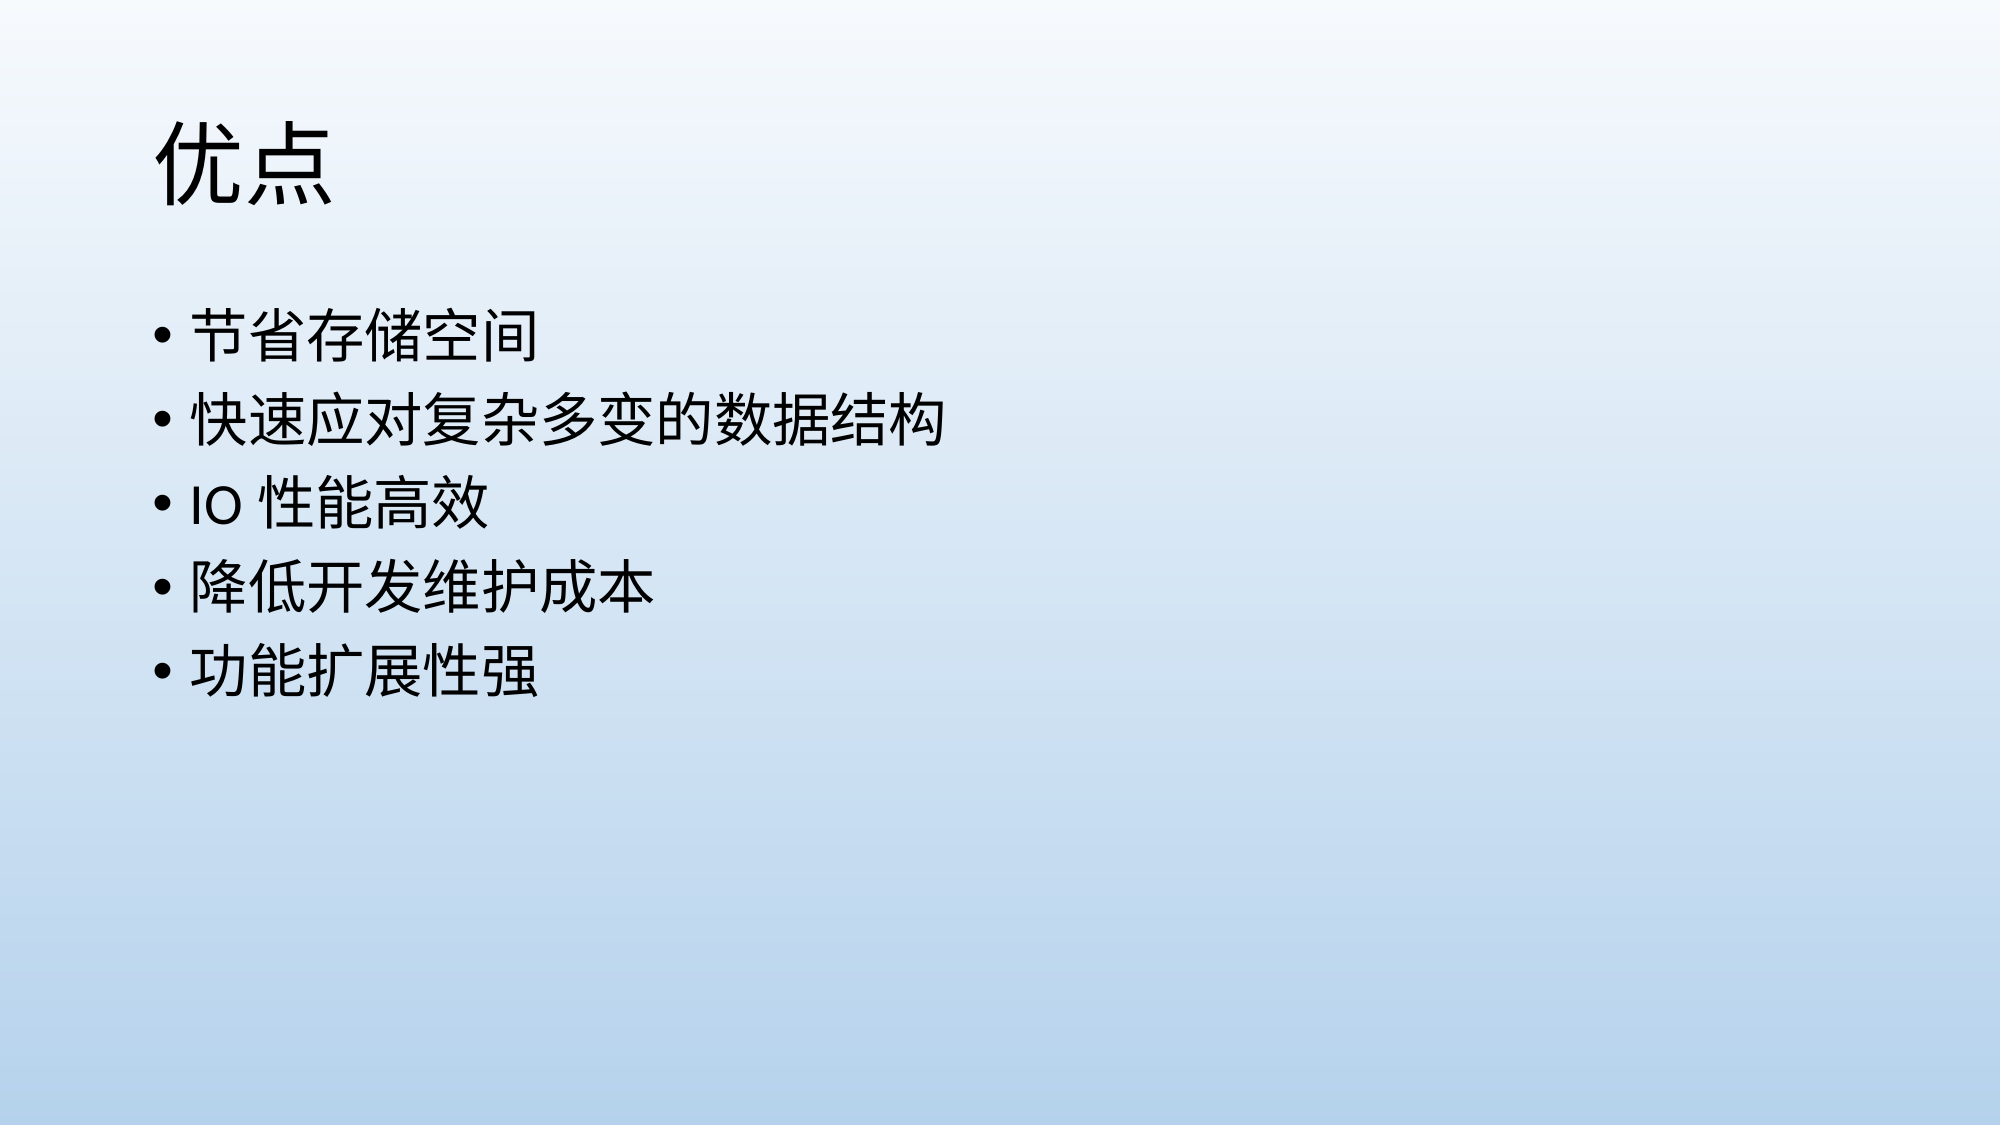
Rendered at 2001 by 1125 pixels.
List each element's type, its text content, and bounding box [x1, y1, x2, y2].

list 节省存储空间 快速应对复杂多变的数据结构 IO性能高效 降低开发维护成本 功能扩展性强 [137, 299, 1863, 1014]
title 优点 [137, 59, 1863, 278]
